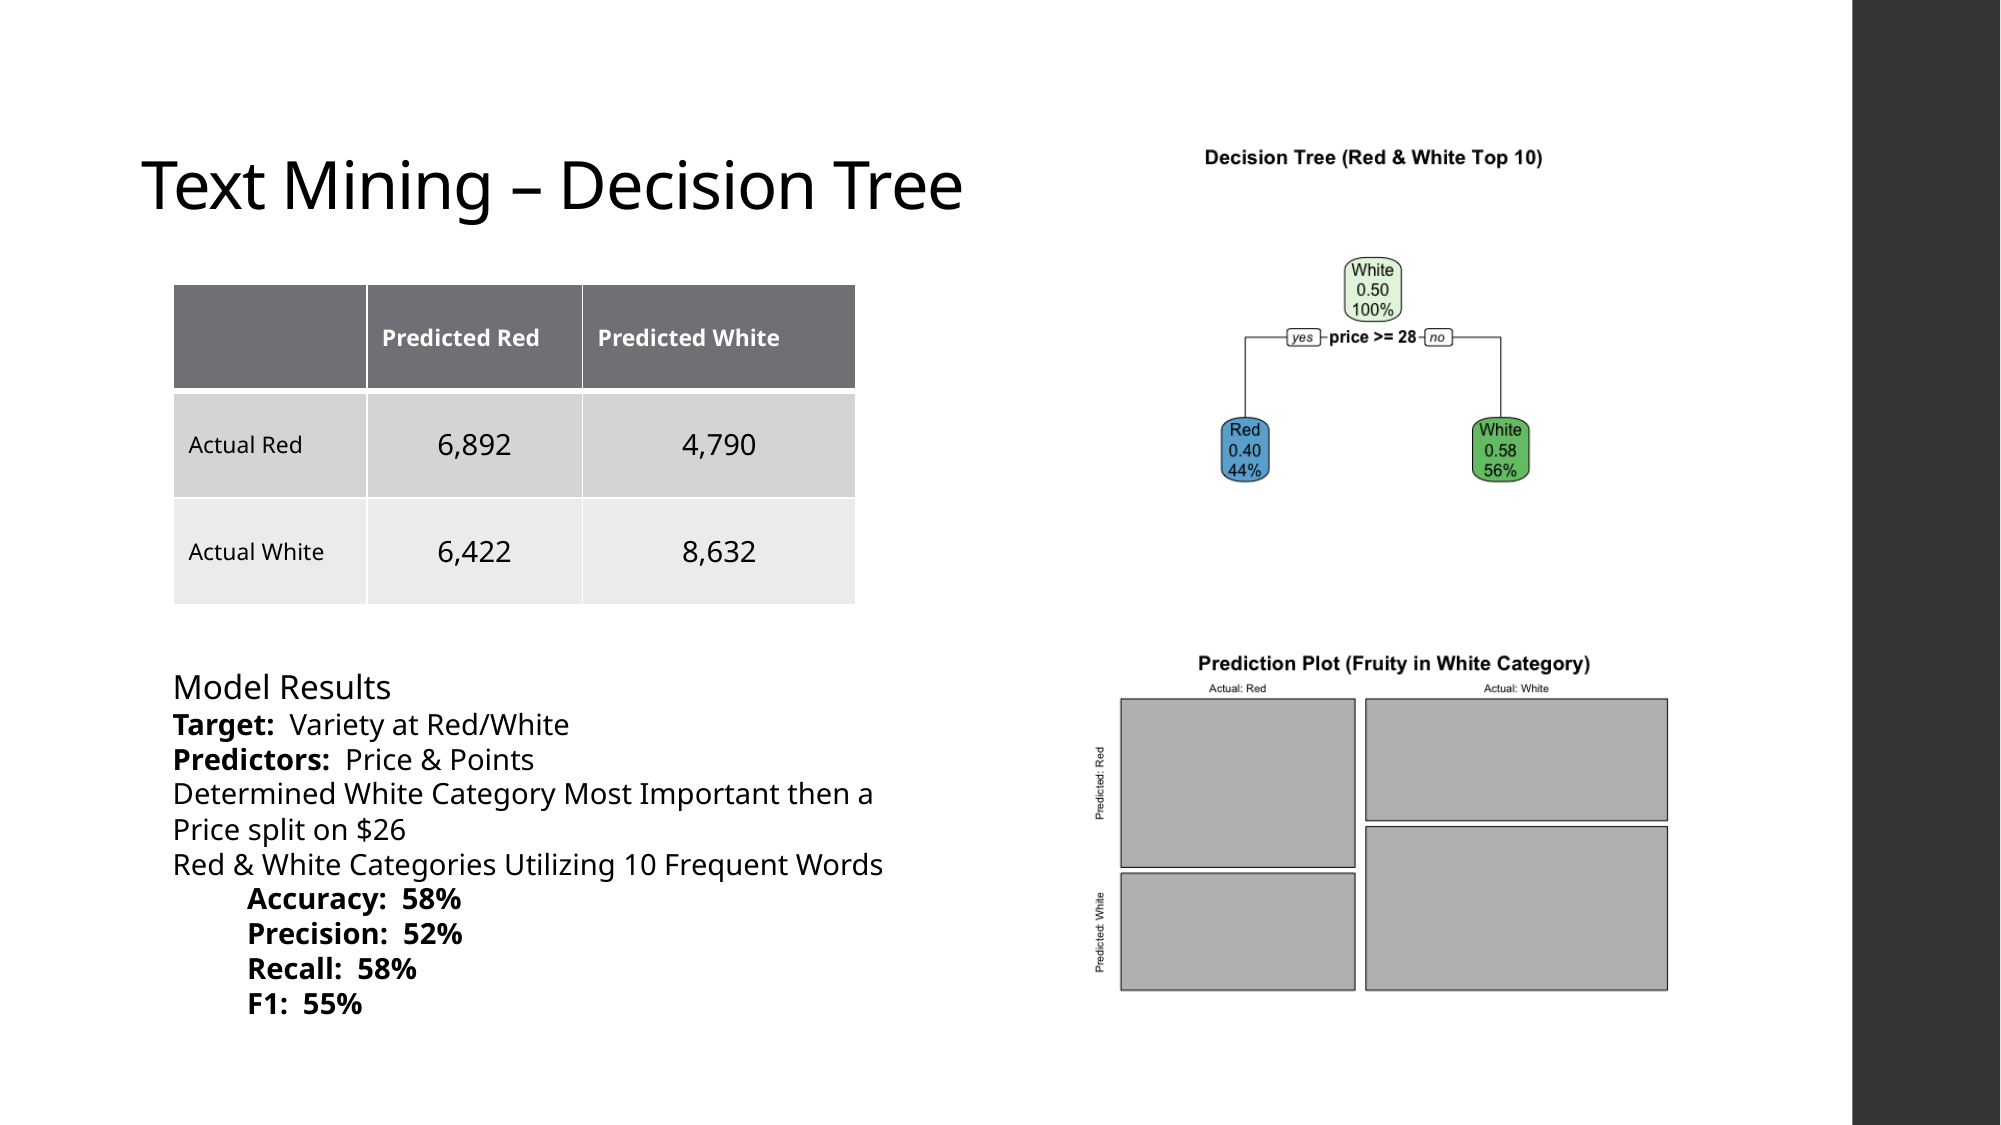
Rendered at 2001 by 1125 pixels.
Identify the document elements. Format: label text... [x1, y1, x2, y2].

table_cell Actual Red [174, 394, 366, 497]
table_cell 4,790 [583, 394, 855, 497]
text_box Model Results Target: Variety at Red/White Predictors: Price & Points Determined White Category Most Important then a Price split on $26 Red & White Categories Utilizing 10 Frequent Words Accuracy: 58% Precision: 52% Recall: 58% F1: 55% [157, 658, 914, 1073]
table_cell 6,422 [368, 499, 582, 604]
table_header [174, 285, 366, 388]
table_header Predicted White [583, 285, 855, 388]
title Text Mining – Decision Tree [126, 136, 1003, 232]
table_cell 6,892 [368, 394, 582, 497]
picture [1008, 642, 1740, 1094]
table_cell Actual White [174, 499, 366, 604]
table_header Predicted Red [368, 285, 582, 388]
table_cell 8,632 [583, 499, 855, 604]
picture [1008, 135, 1739, 587]
